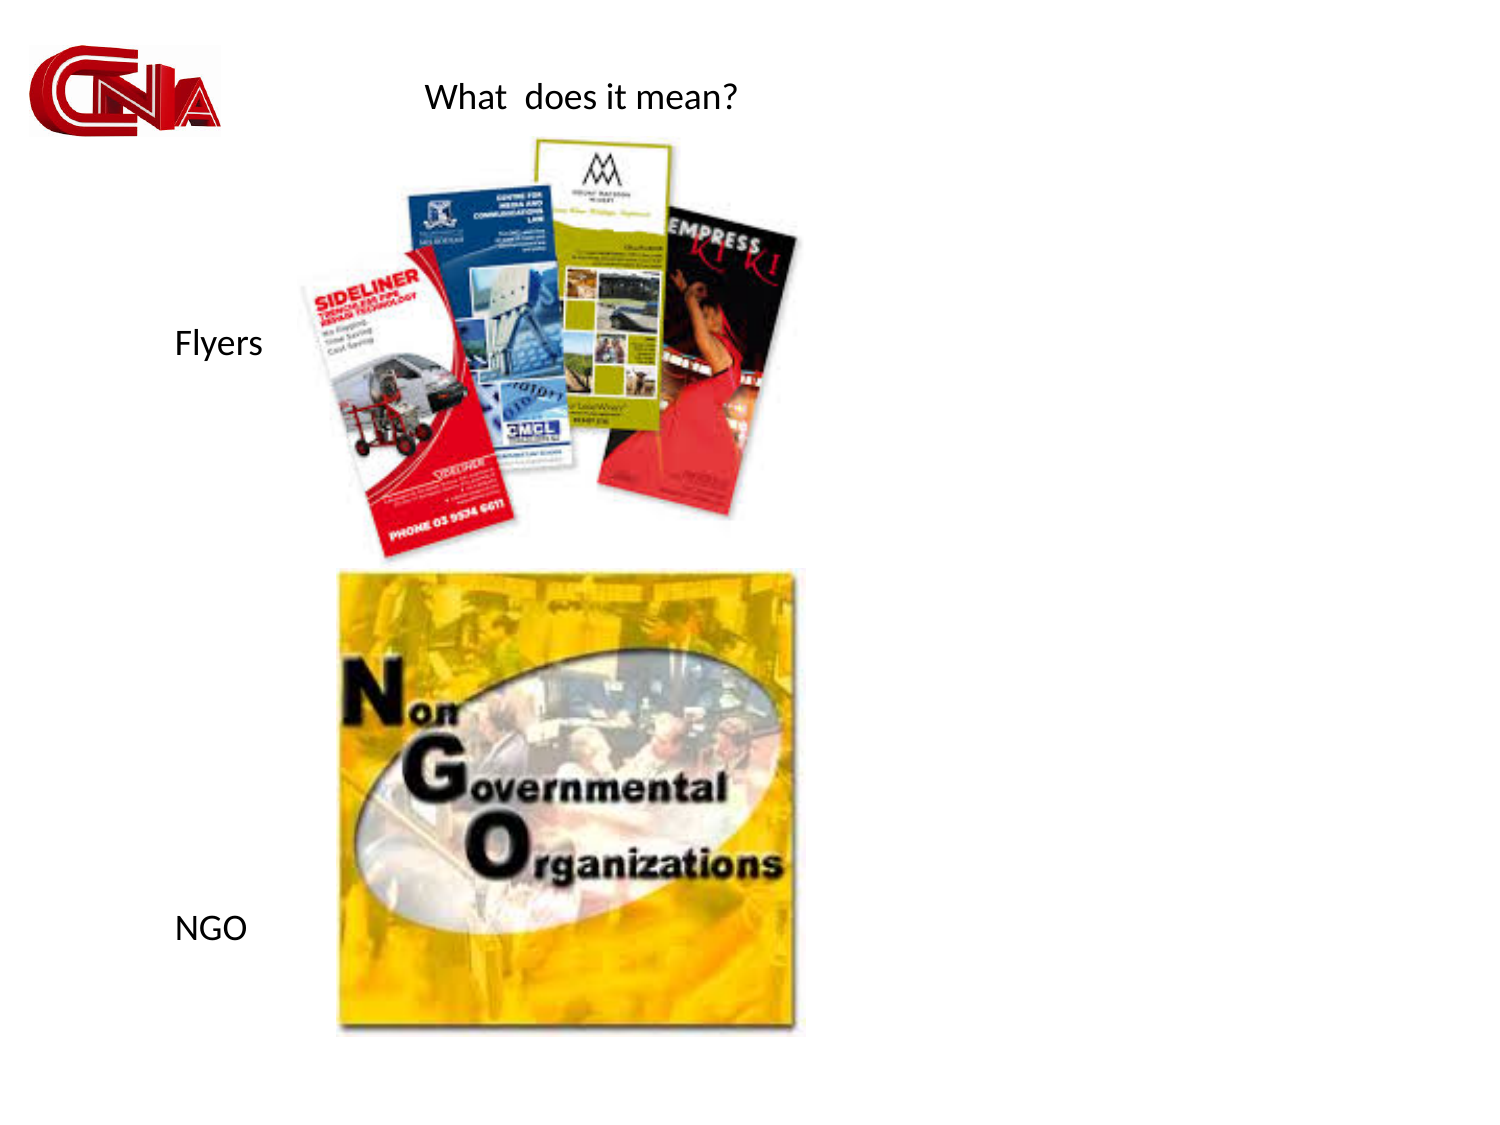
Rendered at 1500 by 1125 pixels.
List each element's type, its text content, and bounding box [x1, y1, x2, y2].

picture [296, 136, 806, 1038]
text_box What does it mean? [409, 64, 755, 125]
text_box Flyers NGO [160, 310, 278, 955]
picture [29, 45, 221, 138]
